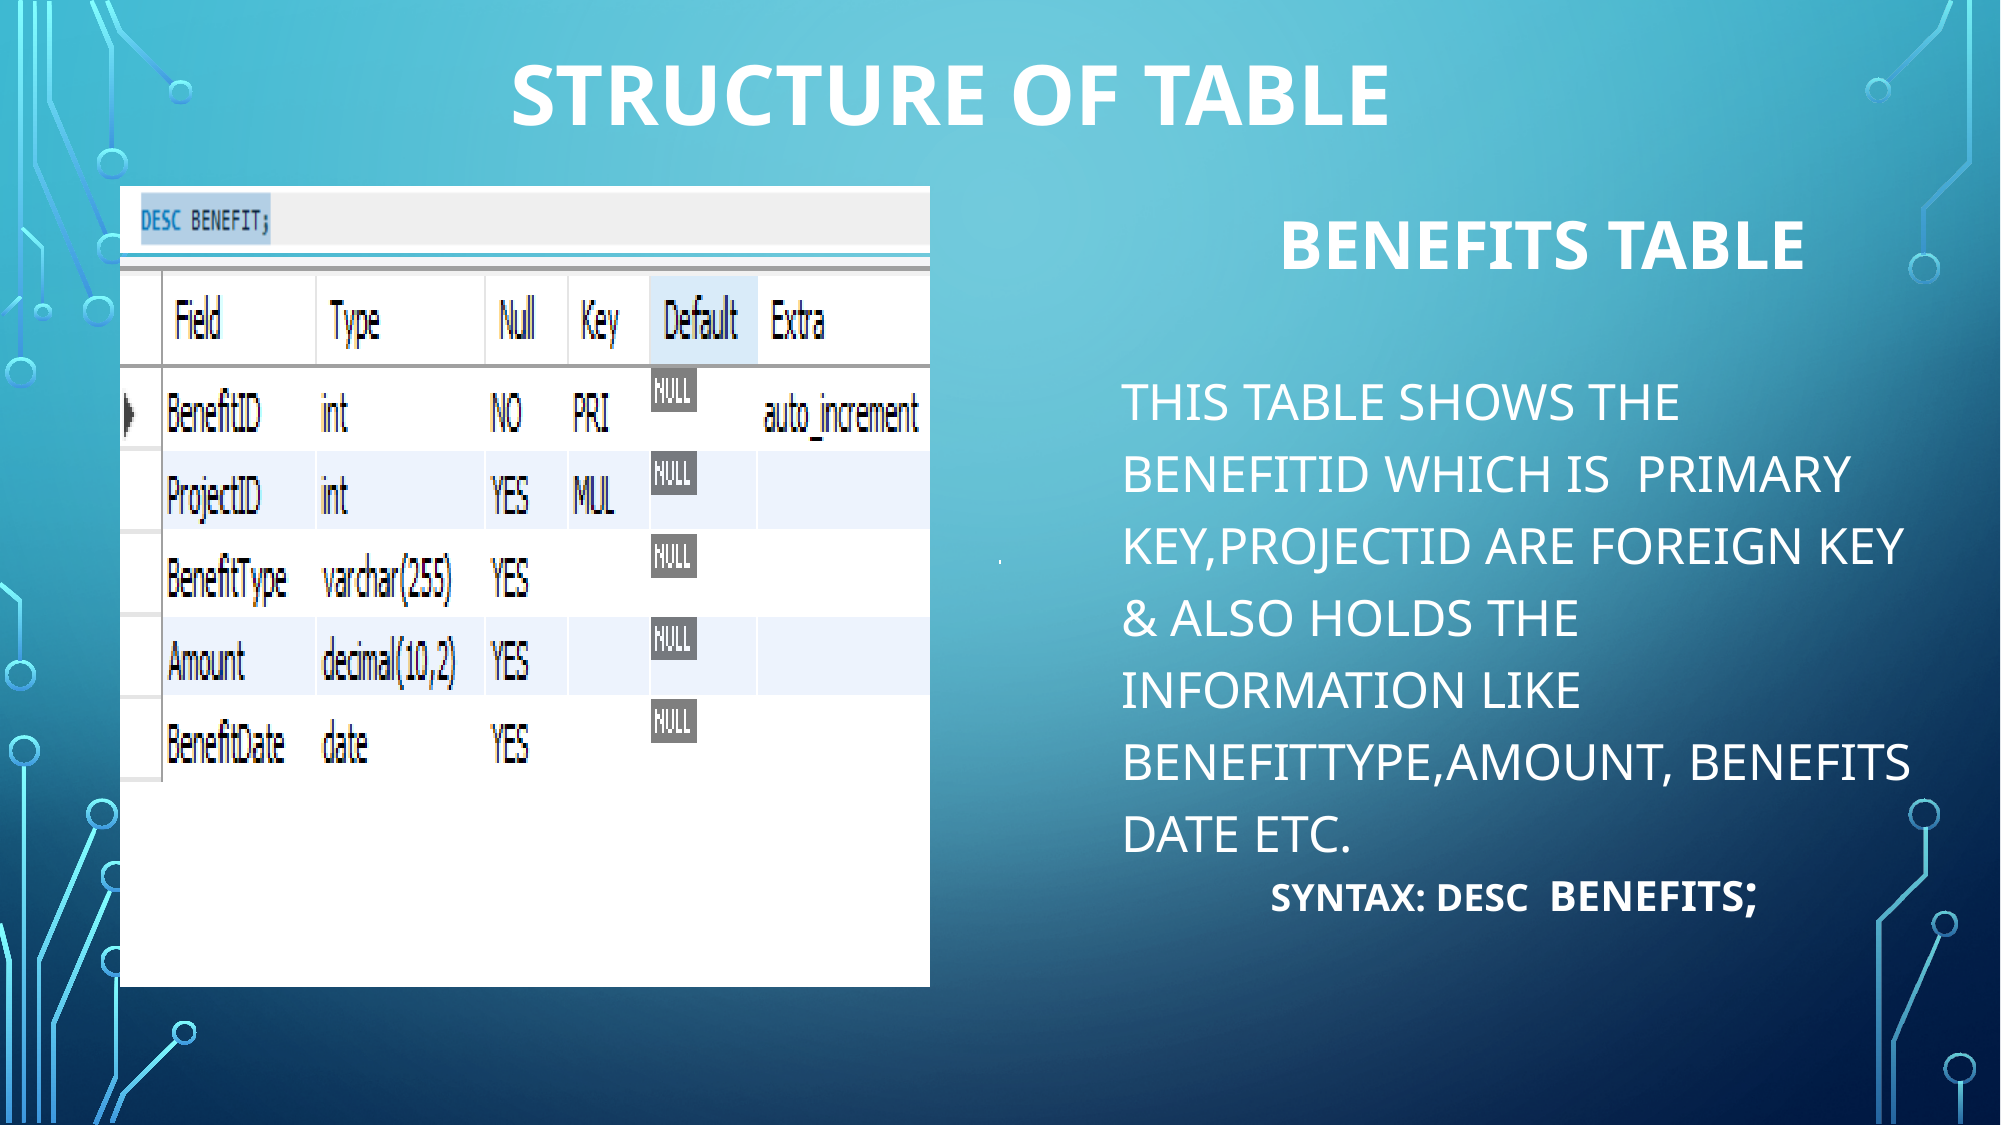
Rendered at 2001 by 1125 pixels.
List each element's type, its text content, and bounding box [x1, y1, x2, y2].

list THIS TABLE SHOWS THE BENEFITID WHICH IS PRIMARY KEY,PROJECTID ARE FOREIGN KEY & ALSO HOLDS THE INFORMATION LIKE BENEFITTYPE,AMOUNT, BENEFITS DATE ETC. [1105, 351, 1937, 1022]
text_box BENEFITS TABLE [1263, 195, 1914, 291]
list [120, 257, 930, 988]
picture [120, 186, 930, 254]
text_box SYNTAX: DESC BENEFITS; [1255, 853, 1880, 929]
title STRUCTURE OF TABLE [495, 0, 1813, 198]
